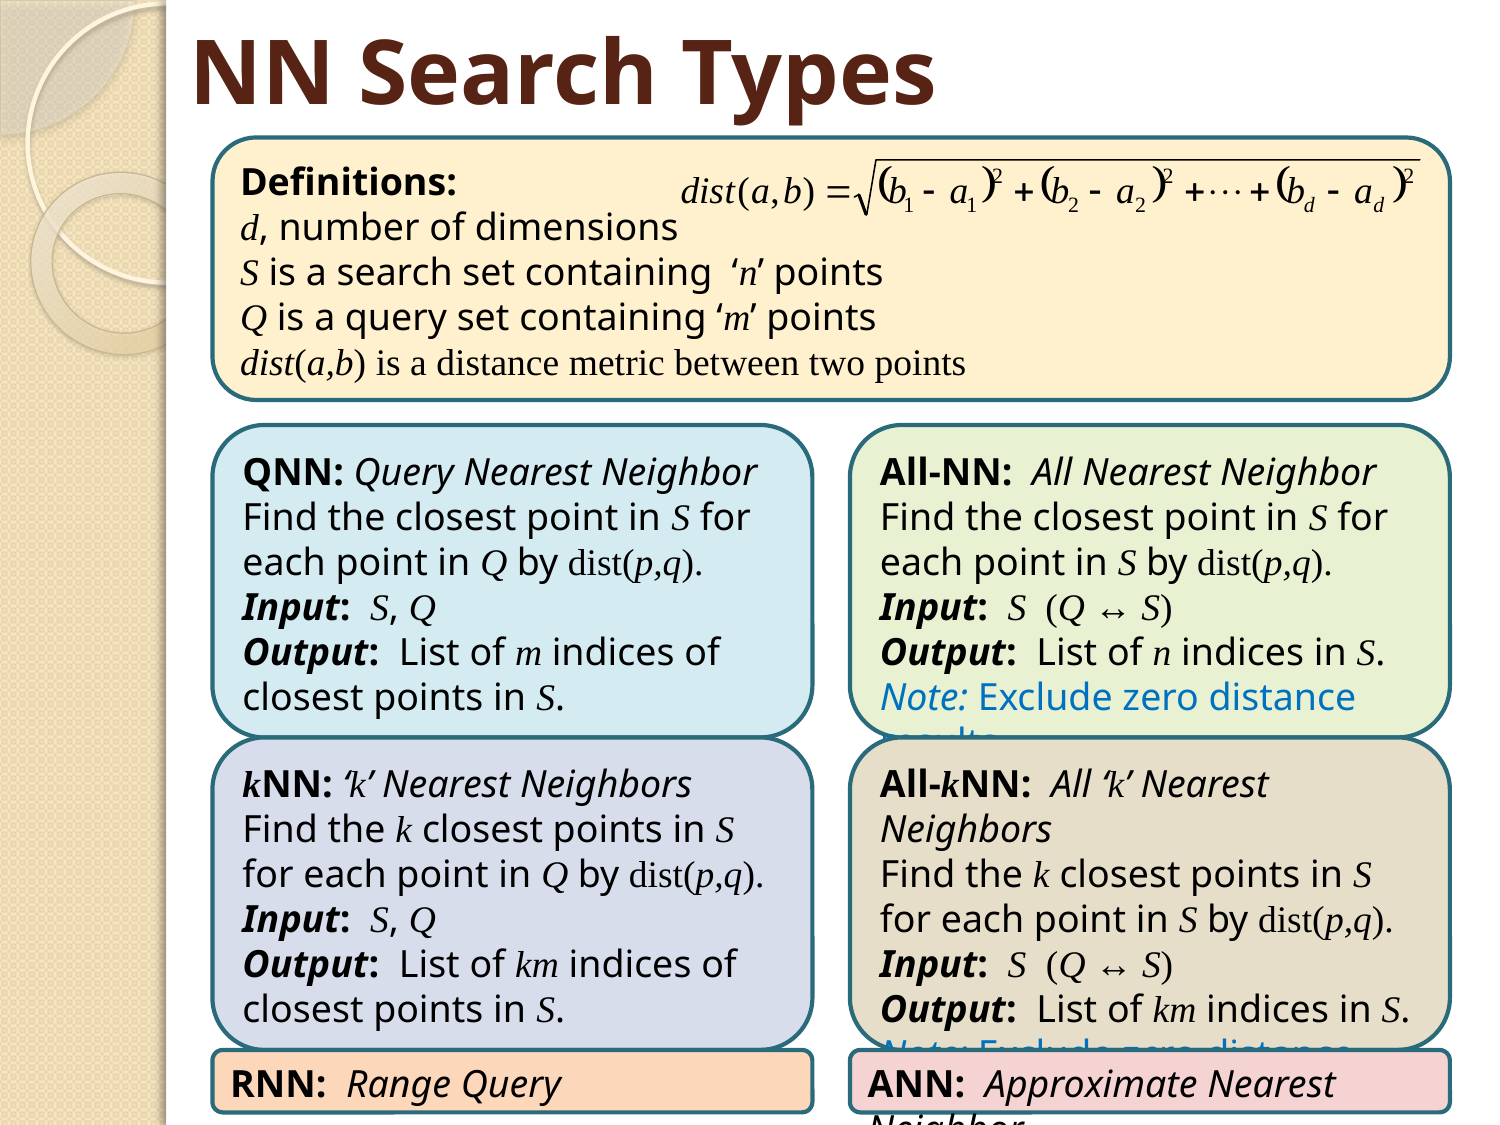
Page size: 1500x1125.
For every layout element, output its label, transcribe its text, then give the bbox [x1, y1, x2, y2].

title NN Search Types [174, 0, 1405, 138]
text_box All-NN: All Nearest Neighbor Find the closest point in S for each point in S by dist(p,q). Input: S (Q ↔ S) Output: List of n indices in S. Note: Exclude zero distance results [847, 422, 1453, 737]
text_box Definitions: d, number of dimensions S is a search set containing ‘n’ points Q is a query set containing ‘m’ points dist(a,b) is a distance metric between two points [210, 135, 1453, 403]
text_box QNN: Query Nearest Neighbor Find the closest point in S for each point in Q by dist(p,q). Input: S, Q Output: List of m indices of closest points in S. [210, 422, 815, 737]
text_box ANN: Approximate Nearest Neighbor [847, 1047, 1453, 1115]
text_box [674, 149, 1429, 226]
text_box kNN: ‘k’ Nearest Neighbors Find the k closest points in S for each point in Q by dist(p,q). Input: S, Q Output: List of km indices of closest points in S. [210, 735, 815, 1047]
text_box All-kNN: All ‘k’ Nearest Neighbors Find the k closest points in S for each point in S by dist(p,q). Input: S (Q ↔ S) Output: List of km indices in S. Note: Exclude zero distance results [847, 735, 1453, 1047]
text_box RNN: Range Query [210, 1047, 815, 1115]
